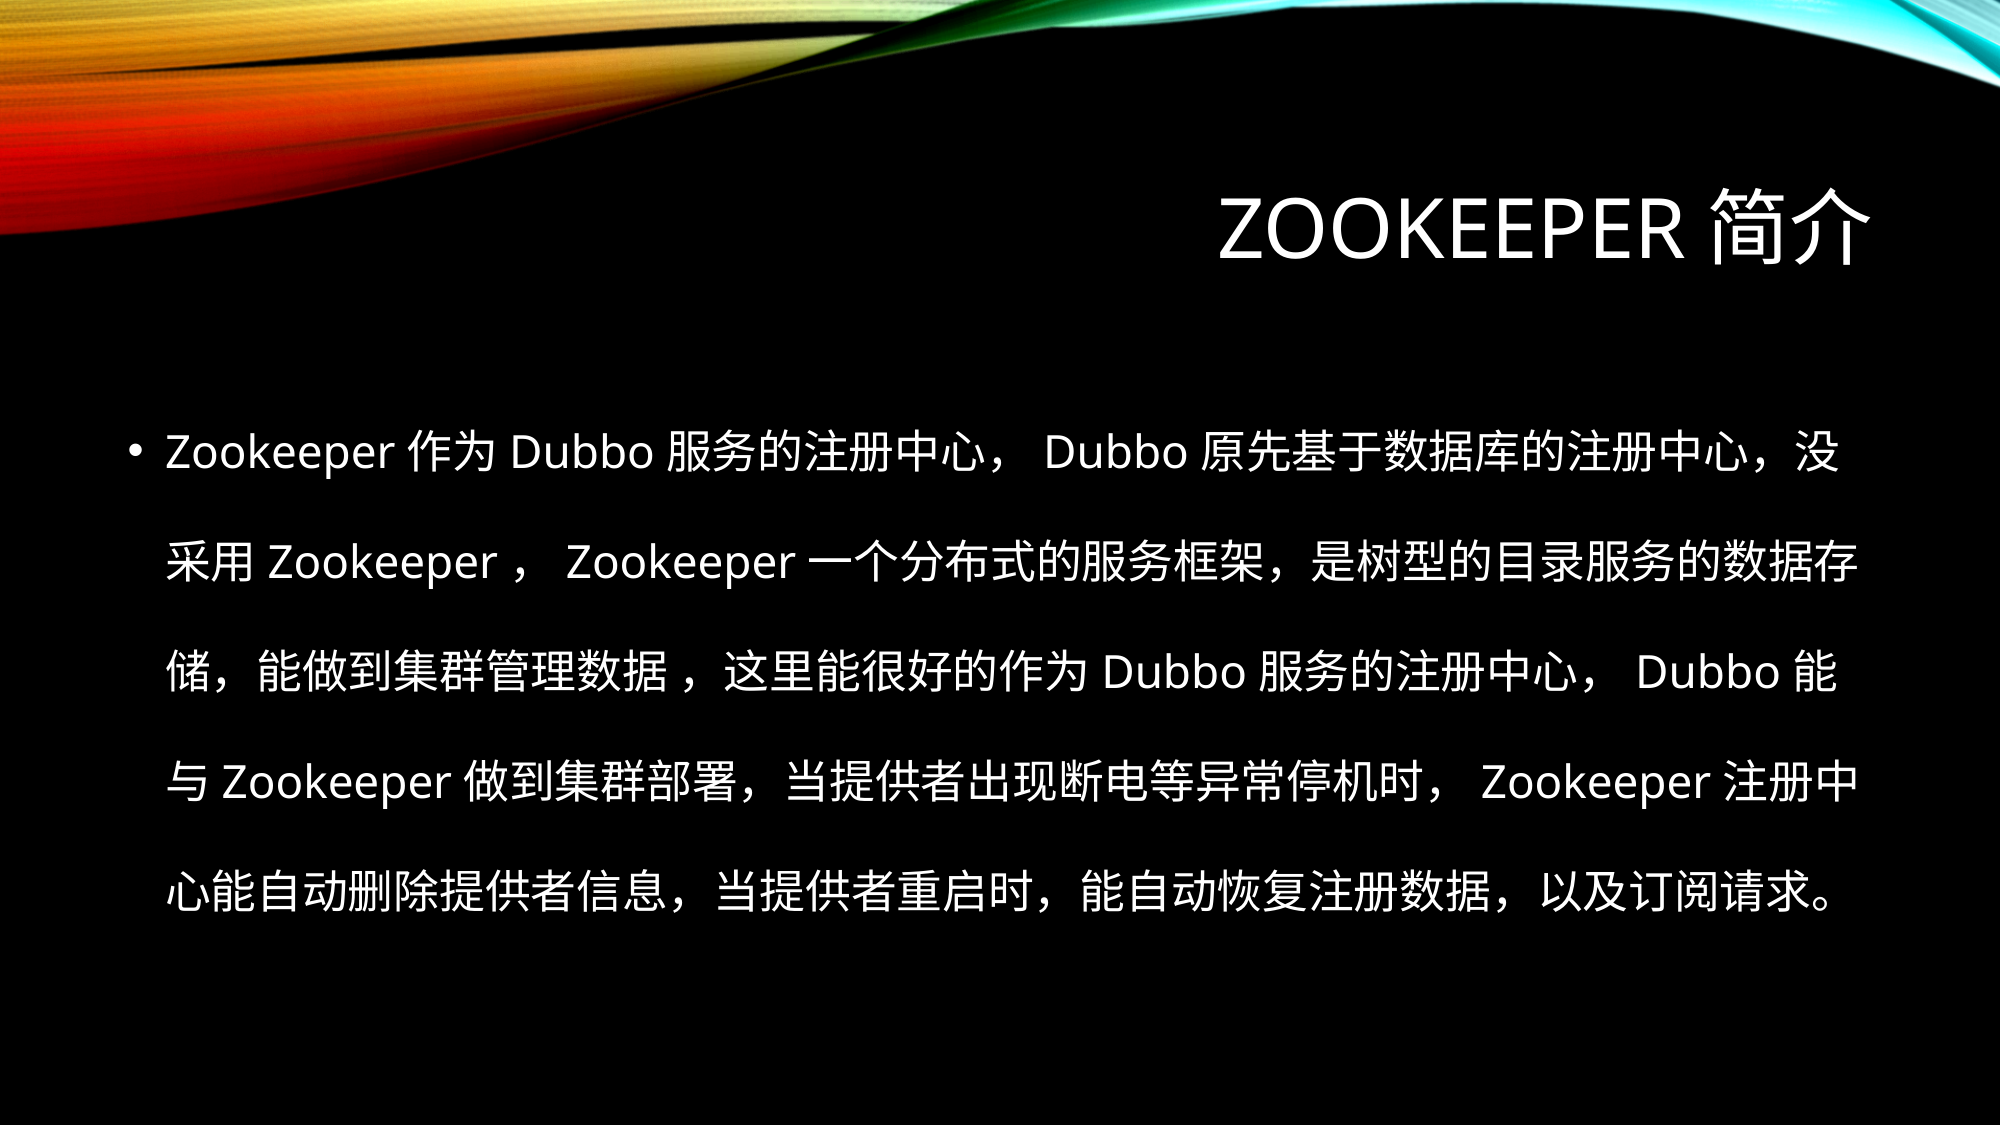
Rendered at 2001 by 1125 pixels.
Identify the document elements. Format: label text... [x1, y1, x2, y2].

title Zookeeper简介 [474, 125, 1888, 338]
list Zookeeper作为Dubbo服务的注册中心，Dubbo原先基于数据库的注册中心，没采用Zookeeper，Zookeeper一个分布式的服务框架，是树型的目录服务的数据存储，能做到集群管理数据 ，这里能很好的作为Dubbo服务的注册中心，Dubbo能与Zookeeper做到集群部署，当提供者出现断电等异常停机时，Zookeeper注册中心能自动删除提供者信息，当提供者重启时，能自动恢复注册数据，以及订阅请求。 [112, 360, 1888, 1021]
picture [0, 0, 2000, 237]
